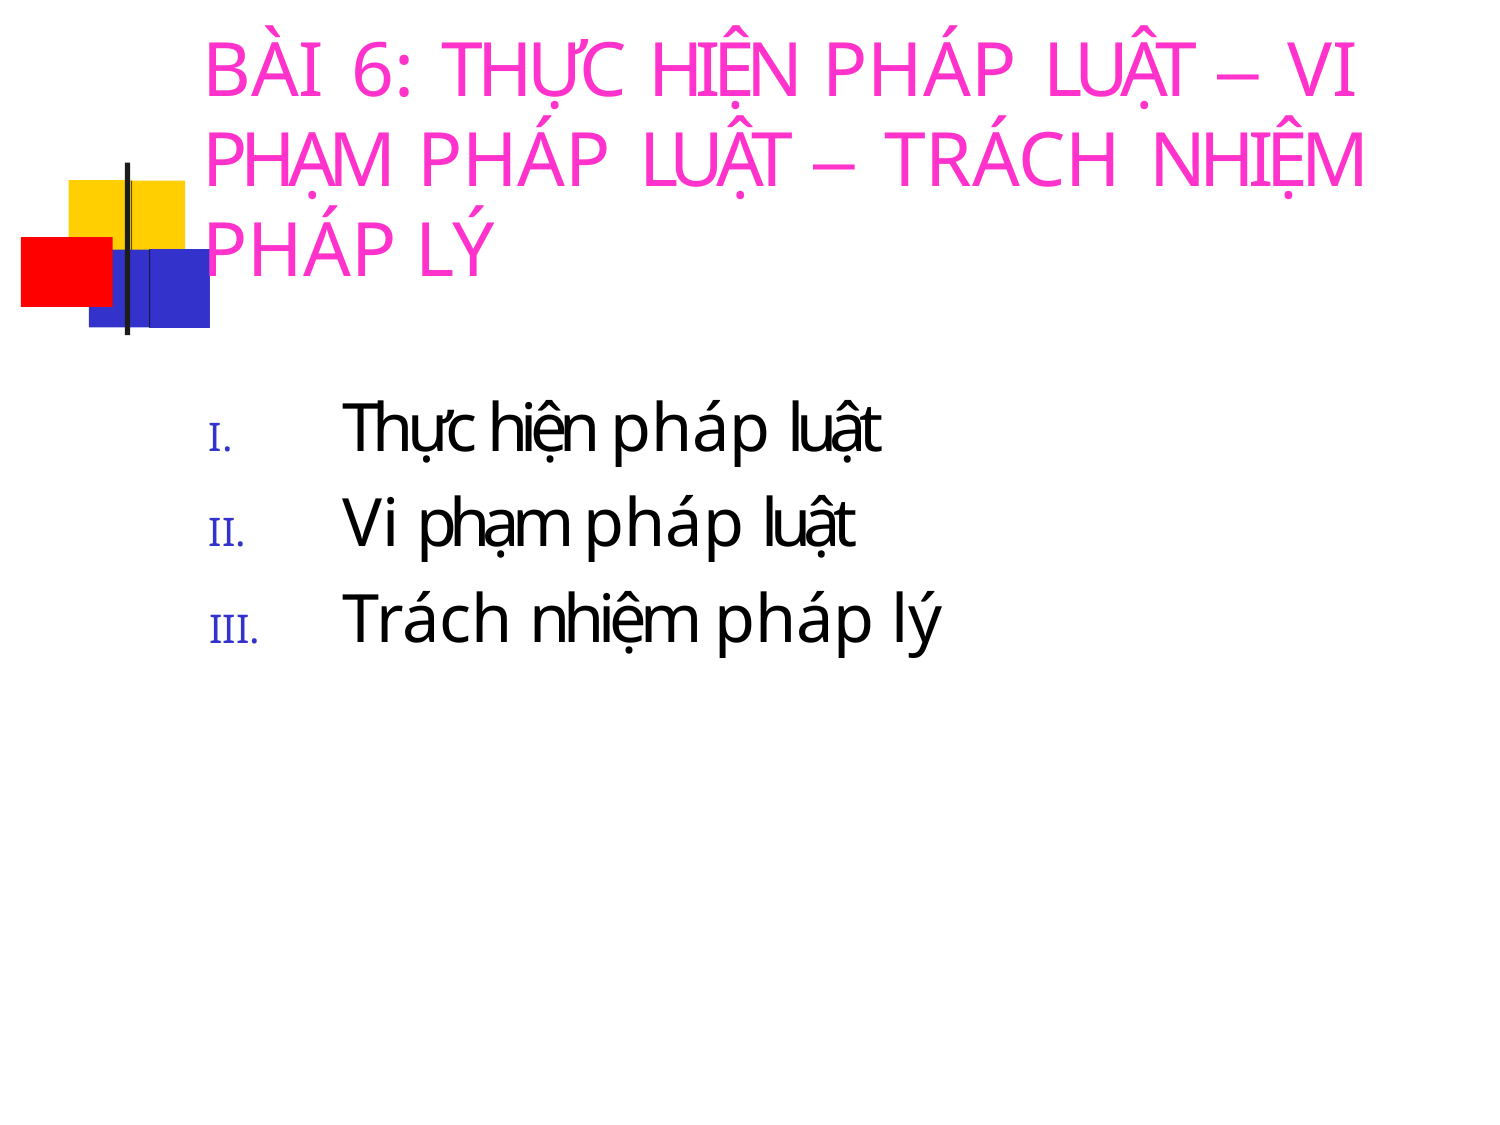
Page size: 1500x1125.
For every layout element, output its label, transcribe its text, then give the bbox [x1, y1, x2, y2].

title BÀI 6: THỰC HIỆN PHÁP LUẬT – VI PHẠM PHÁP LUẬT – TRÁCH NHIỆM PHÁP LÝ [200, 19, 1385, 292]
text_box Thực hiện pháp luật Vi phạm pháp luật Trách nhiệm pháp lý [206, 367, 947, 656]
picture [20, 180, 1423, 328]
